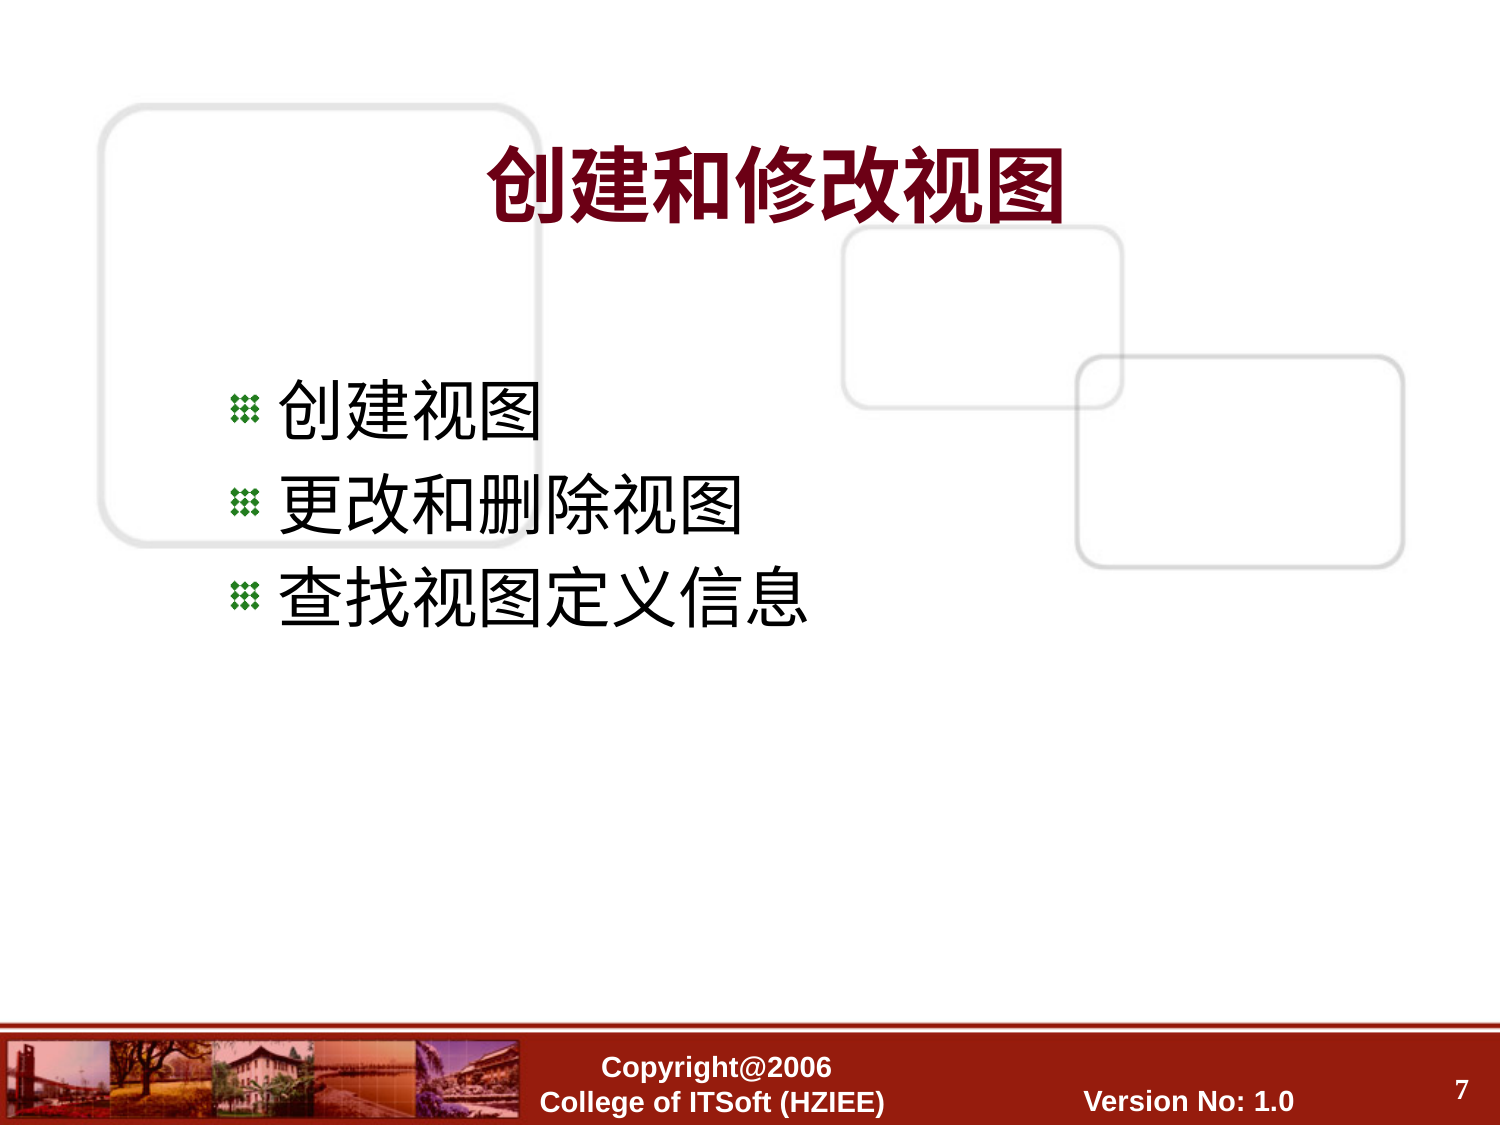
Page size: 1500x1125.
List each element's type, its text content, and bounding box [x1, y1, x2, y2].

title 创建和修改视图 [265, 101, 1288, 266]
list 创建视图 更改和删除视图 查找视图定义信息 [206, 361, 1270, 799]
picture [0, 0, 1500, 1125]
